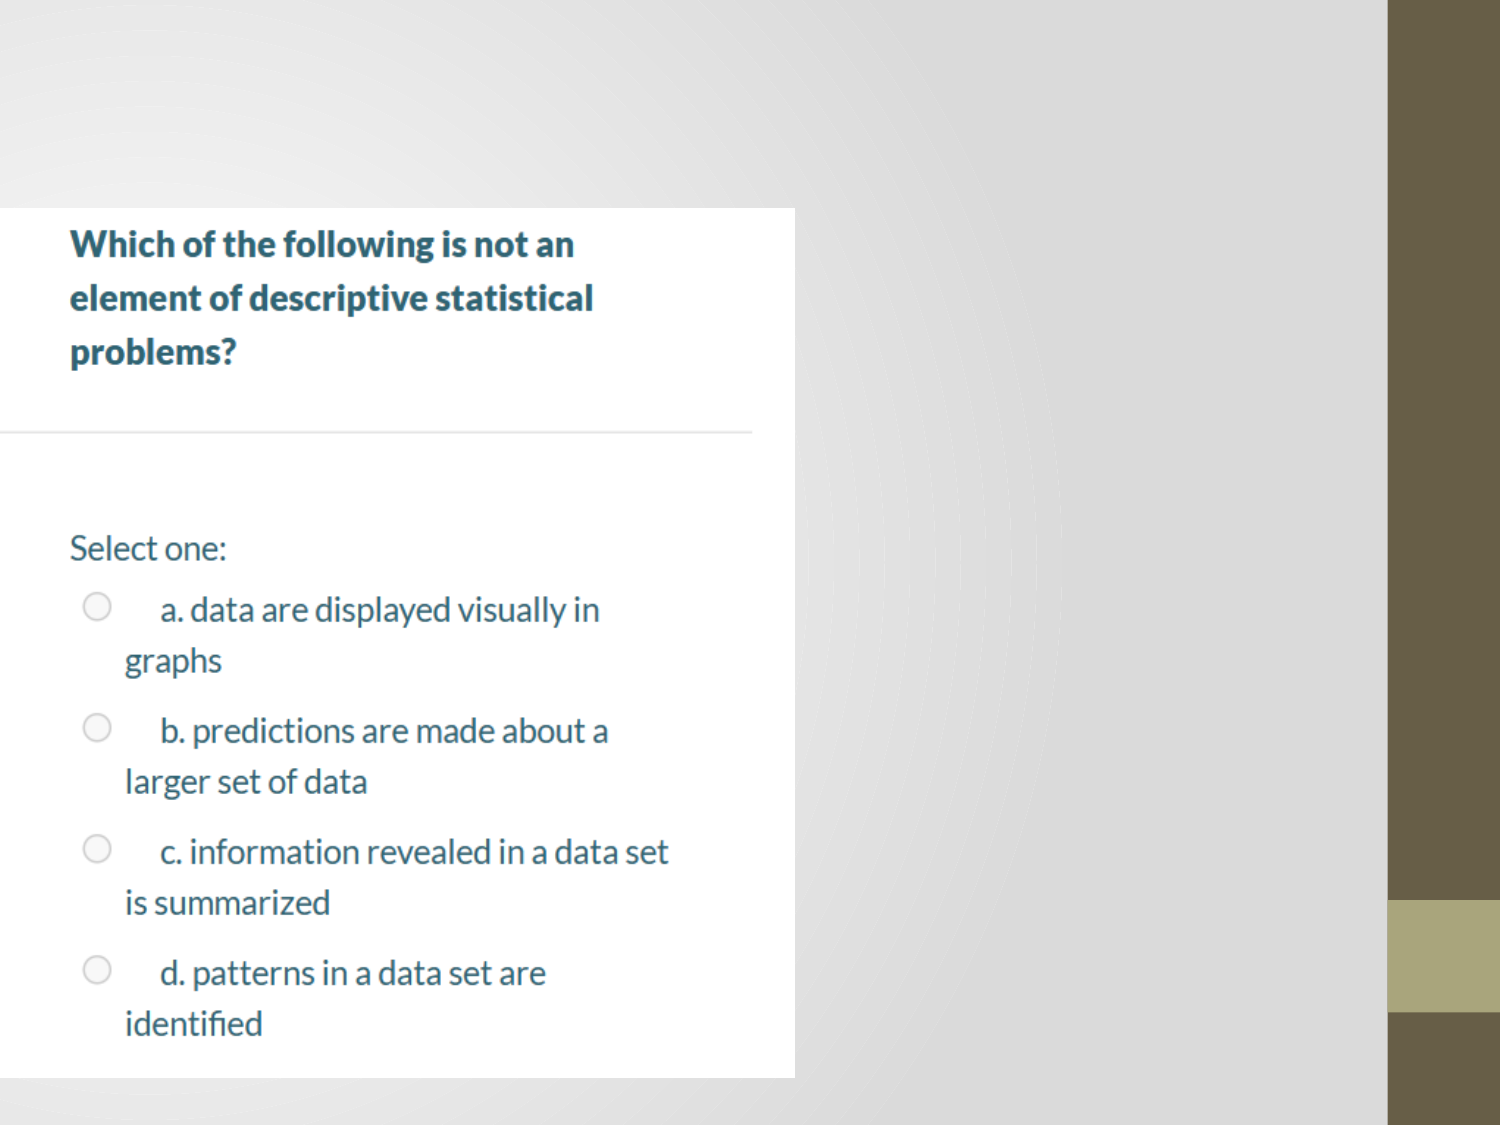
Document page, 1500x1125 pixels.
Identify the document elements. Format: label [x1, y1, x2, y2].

list [0, 207, 796, 1078]
